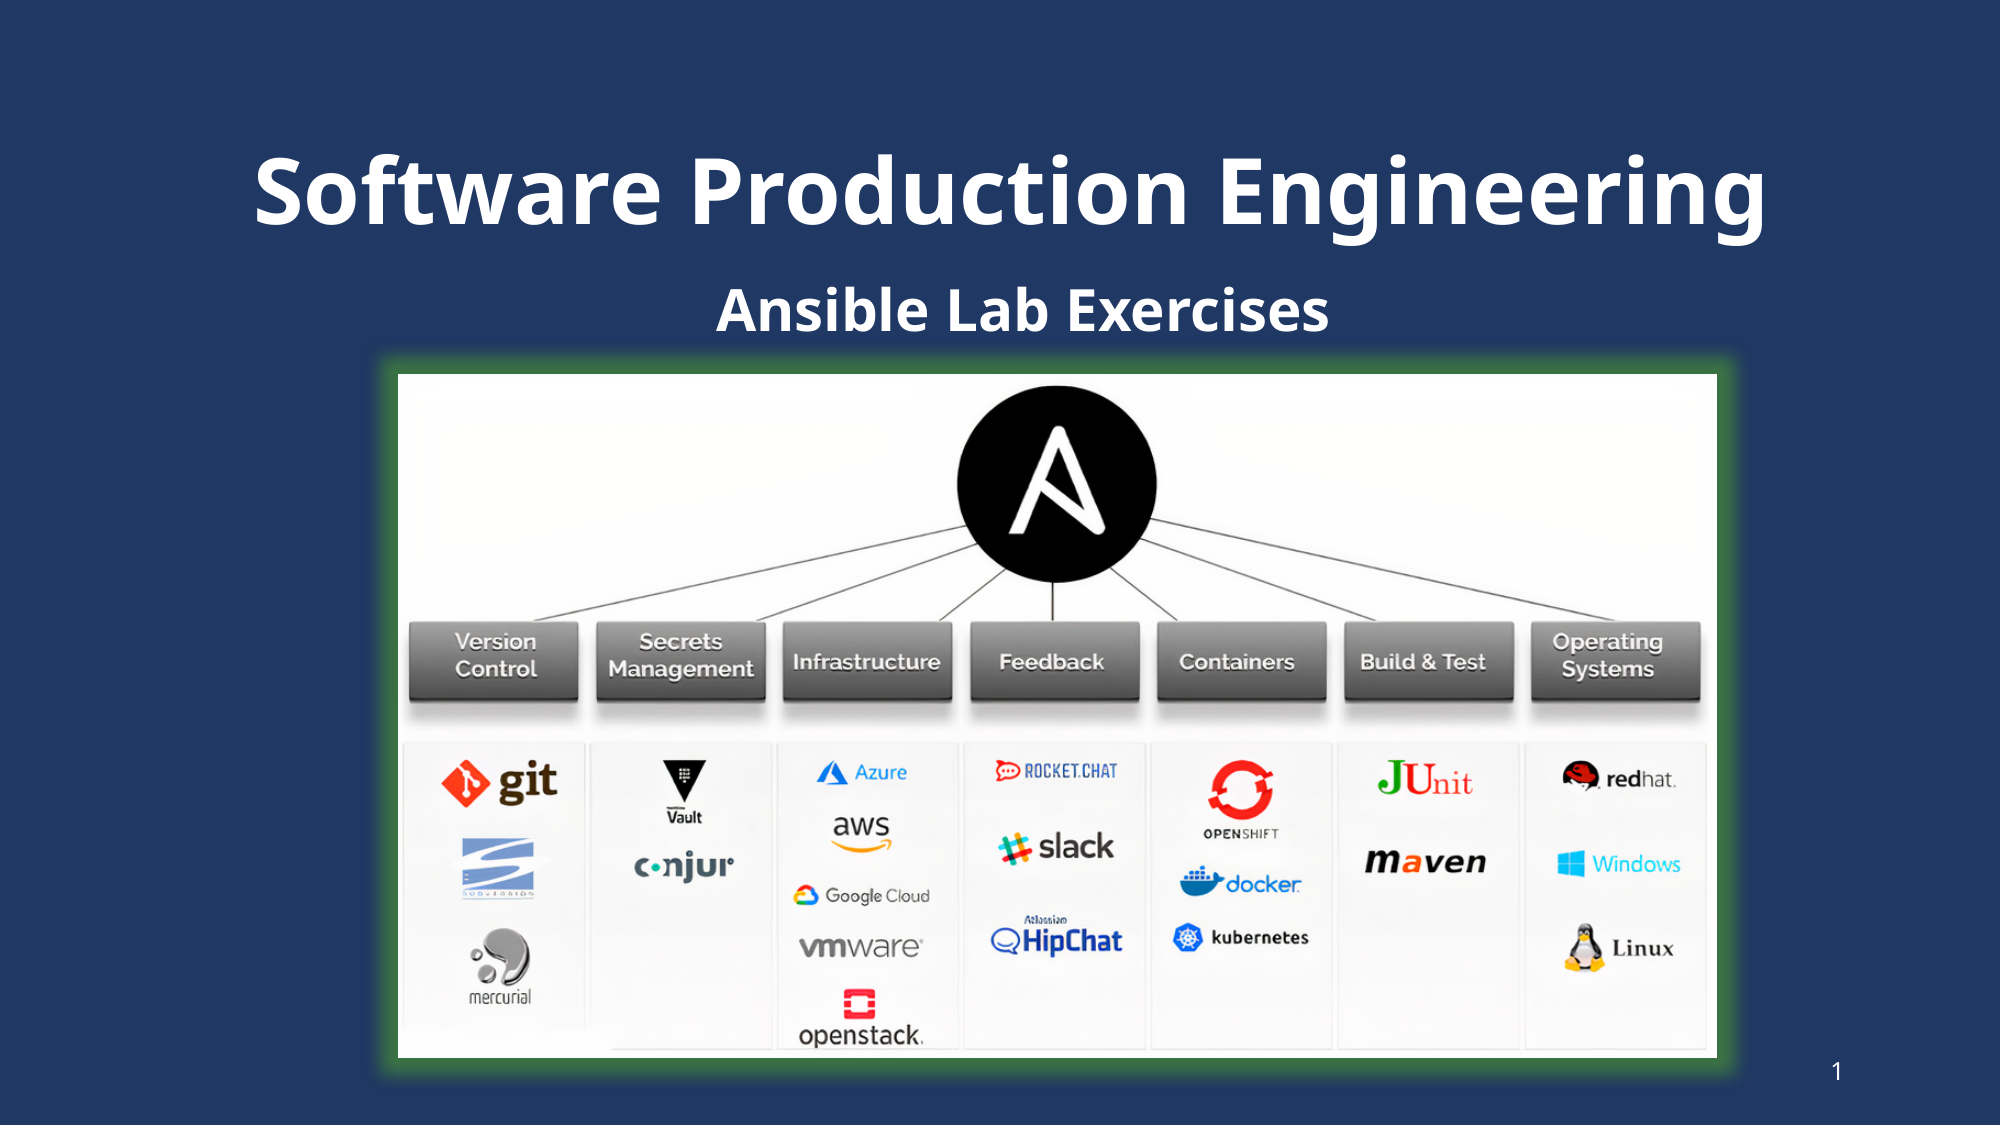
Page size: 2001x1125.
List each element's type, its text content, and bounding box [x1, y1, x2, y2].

slide_number 1 [1414, 1042, 1865, 1103]
text_box Software Production Engineering Ansible Lab Exercises [218, 122, 1806, 390]
picture [397, 374, 1717, 1058]
